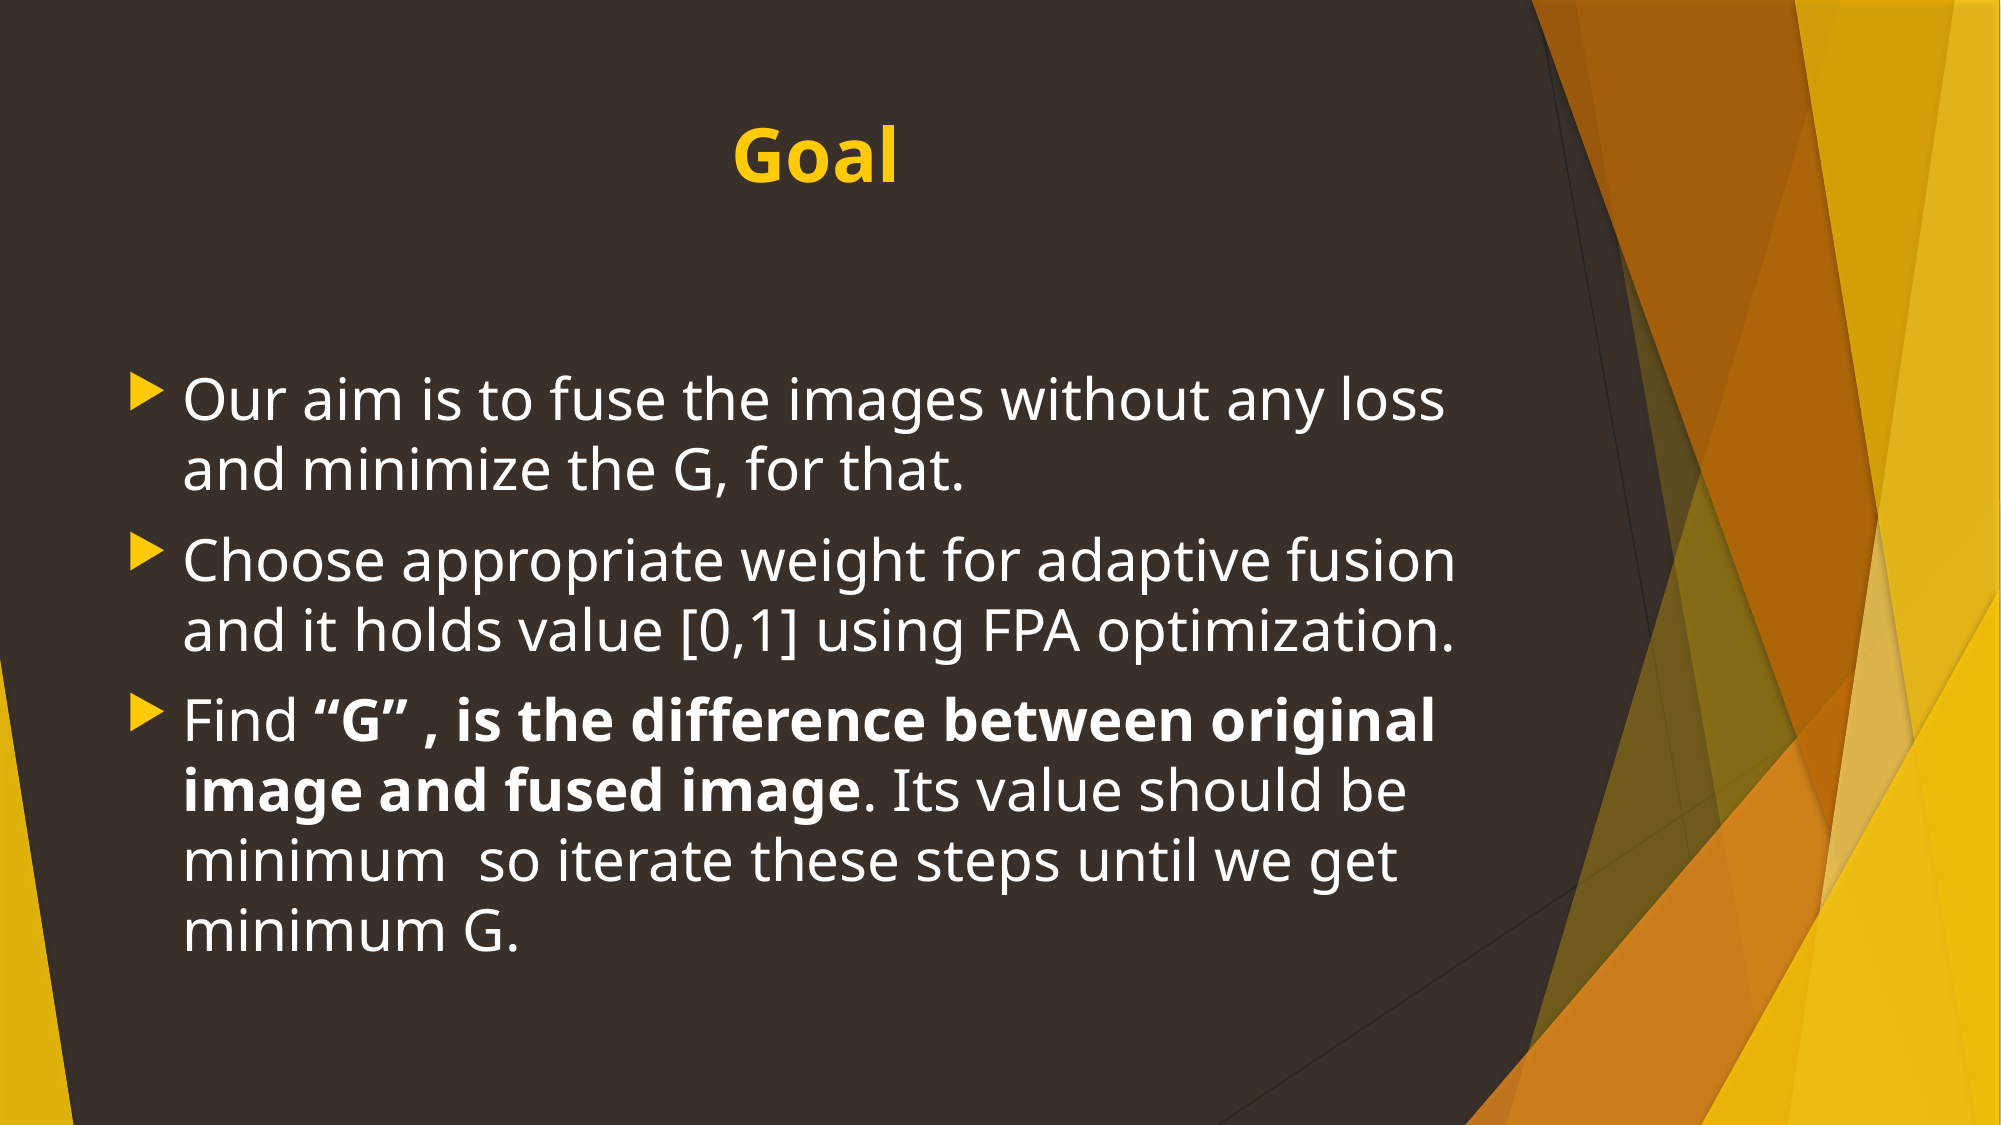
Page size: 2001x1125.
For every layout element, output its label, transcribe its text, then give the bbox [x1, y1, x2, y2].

title Goal [111, 99, 1522, 317]
list Our aim is to fuse the images without any loss and minimize the G, for that. Choose appropriate weight for adaptive fusion and it holds value [0,1] using FPA optimization. Find “G” , is the difference between original image and fused image. Its value should be minimum so iterate these steps until we get minimum G. [111, 354, 1522, 992]
